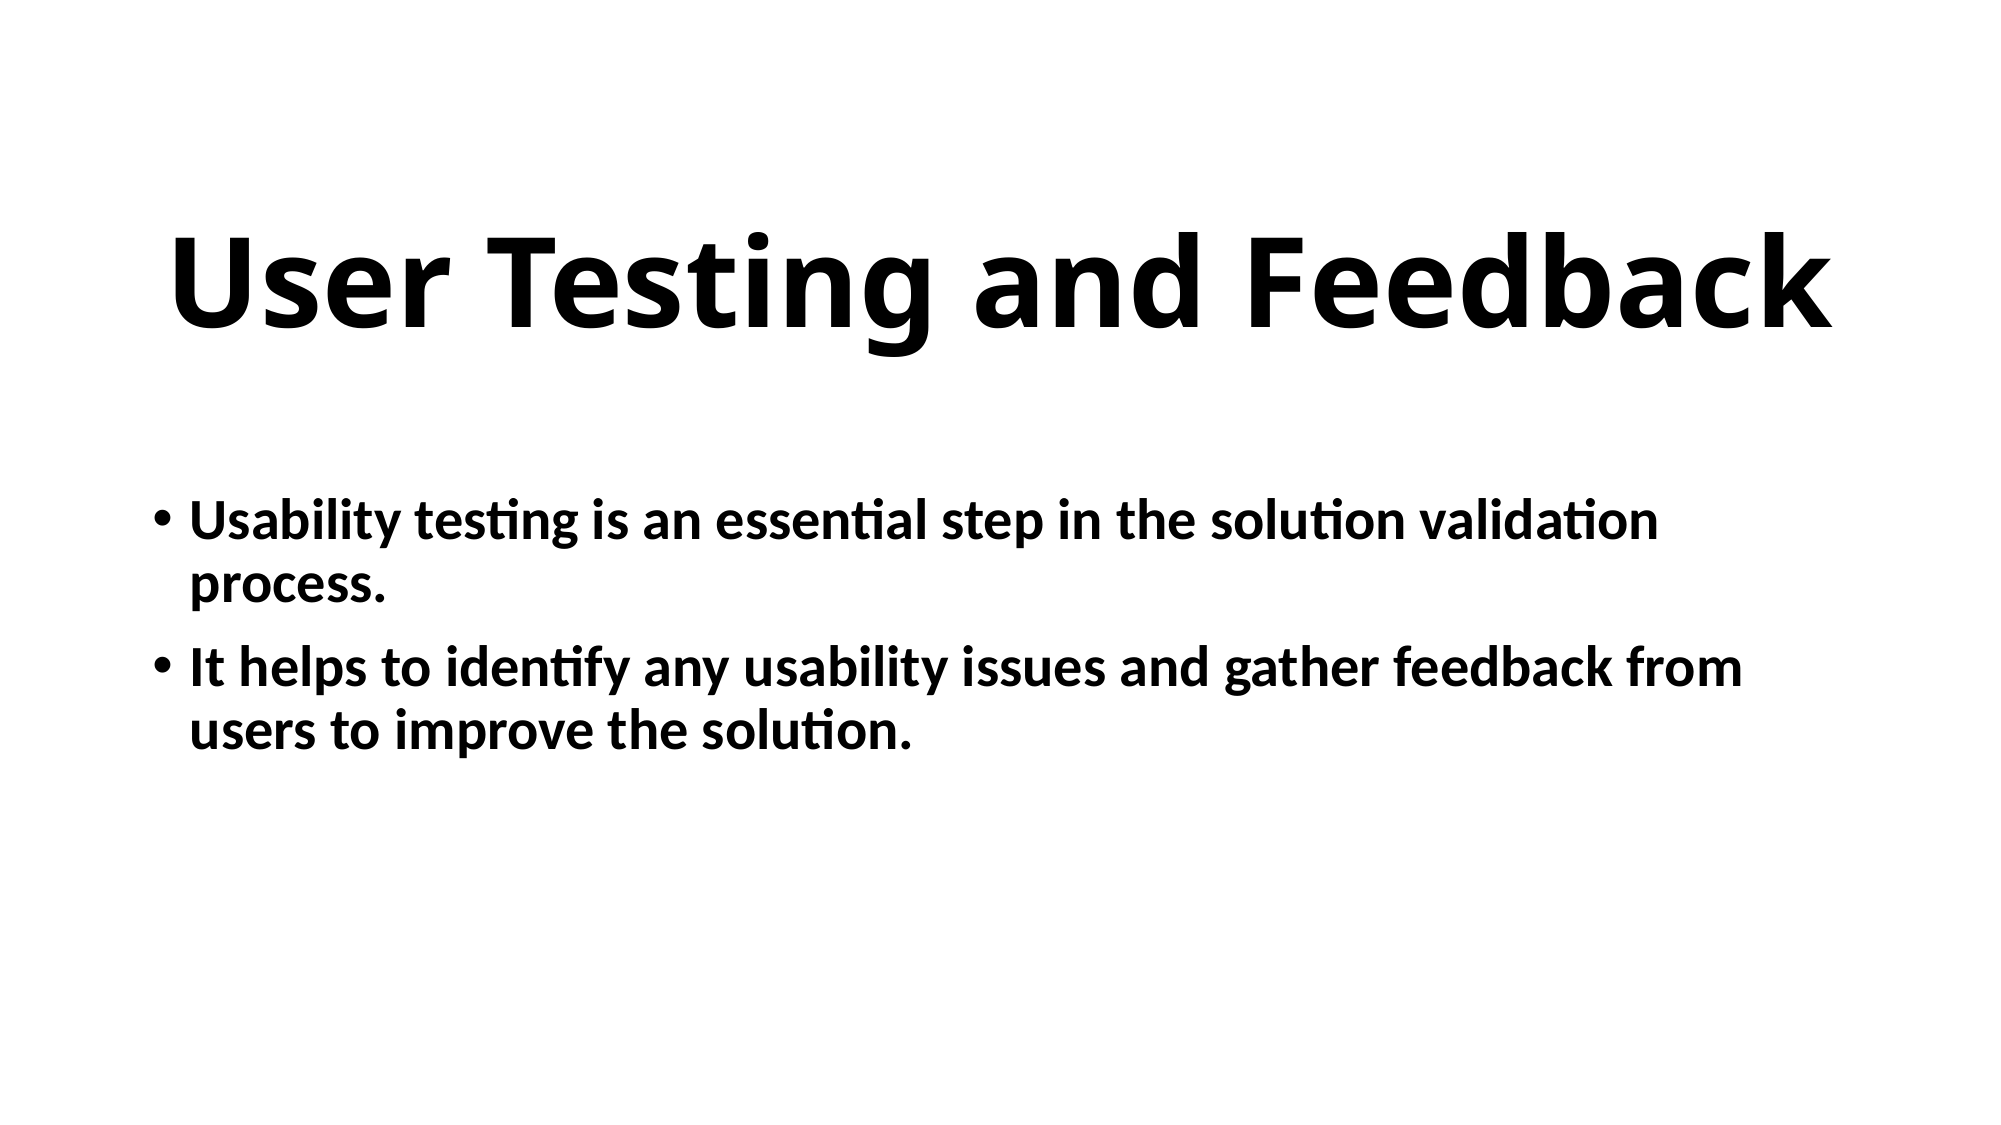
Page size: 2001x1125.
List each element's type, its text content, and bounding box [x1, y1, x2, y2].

title User Testing and Feedback [137, 140, 1863, 434]
list Usability testing is an essential step in the solution validation process. It helps to identify any usability issues and gather feedback from users to improve the solution. [137, 482, 1863, 1014]
